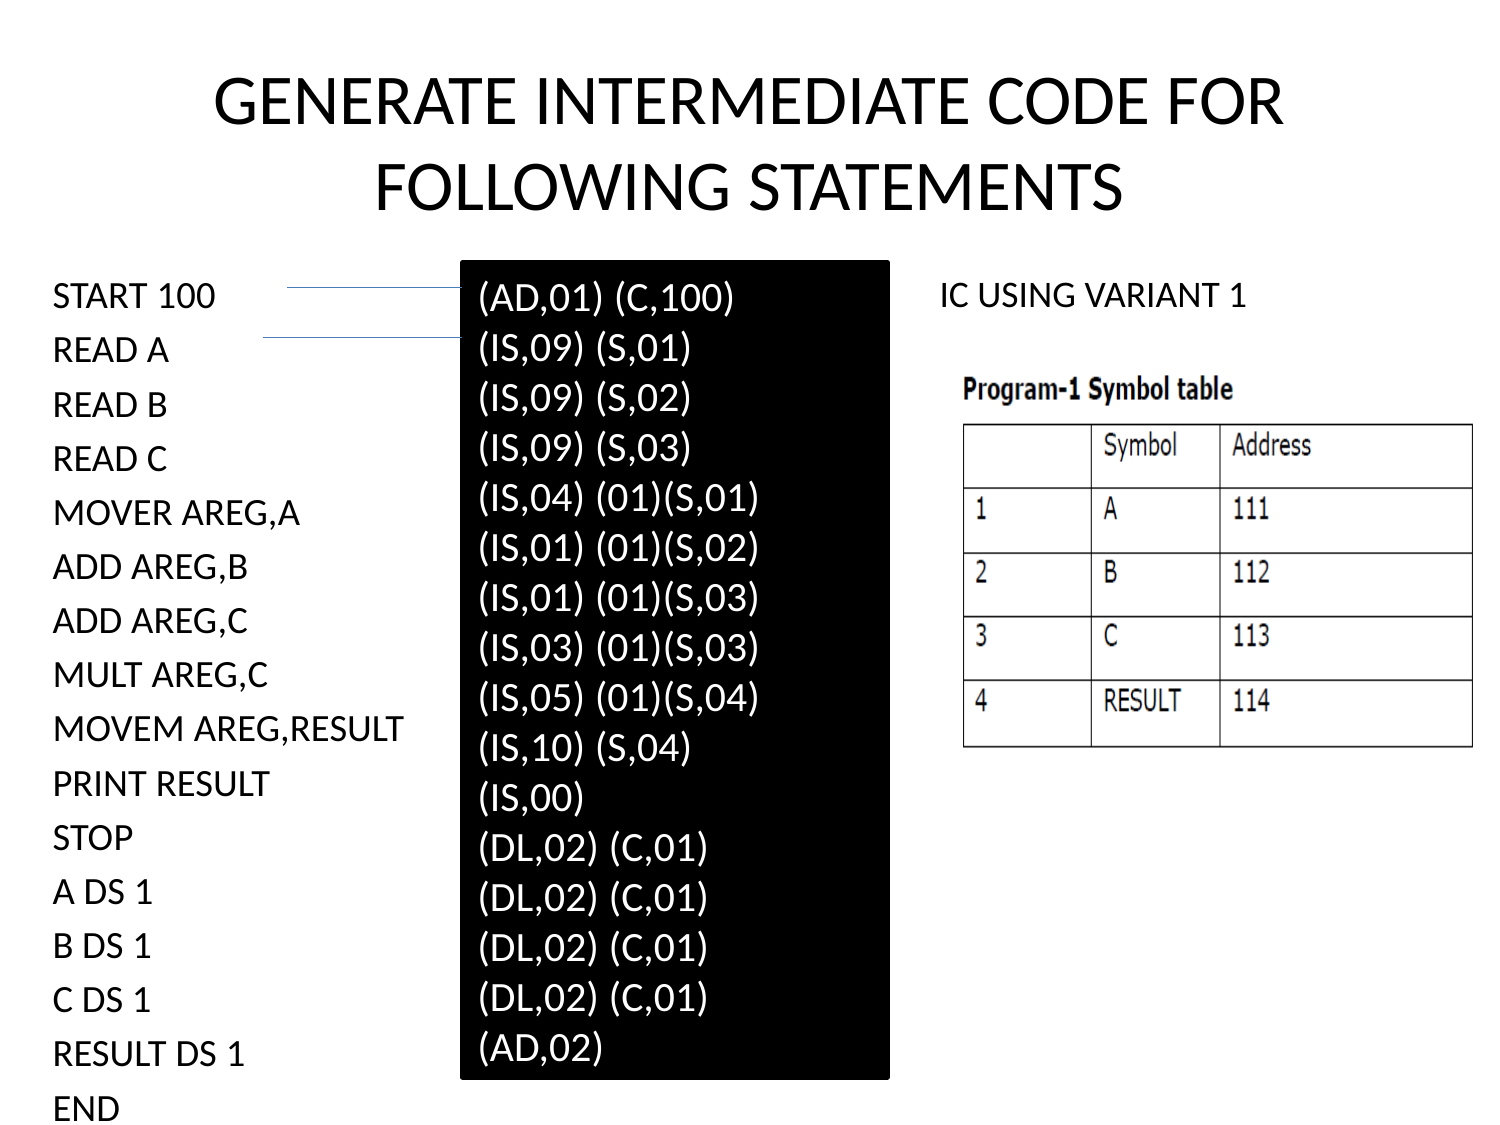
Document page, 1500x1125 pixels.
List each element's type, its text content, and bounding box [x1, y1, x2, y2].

text_box IC USING VARIANT 1 [924, 262, 1463, 323]
picture [949, 362, 1488, 776]
text_box (AD,01) (C,100) (IS,09) (S,01) (IS,09) (S,02) (IS,09) (S,03) (IS,04) (01)(S,01) (IS,01) (01)(S,02) (IS,01) (01)(S,03) (IS,03) (01)(S,03) (IS,05) (01)(S,04) (IS,10) (S,04) (IS,00) (DL,02) (C,01) (DL,02) (C,01) (DL,02) (C,01) (DL,02) (C,01) (AD,02) [460, 260, 890, 1080]
list START 100 READ A READ B READ C MOVER AREG,A ADD AREG,B ADD AREG,C MULT AREG,C MOVEM AREG,RESULT PRINT RESULT STOP A DS 1 B DS 1 C DS 1 RESULT DS 1 END [37, 262, 1388, 1125]
title GENERATE INTERMEDIATE CODE FOR FOLLOWING STATEMENTS [75, 45, 1425, 233]
